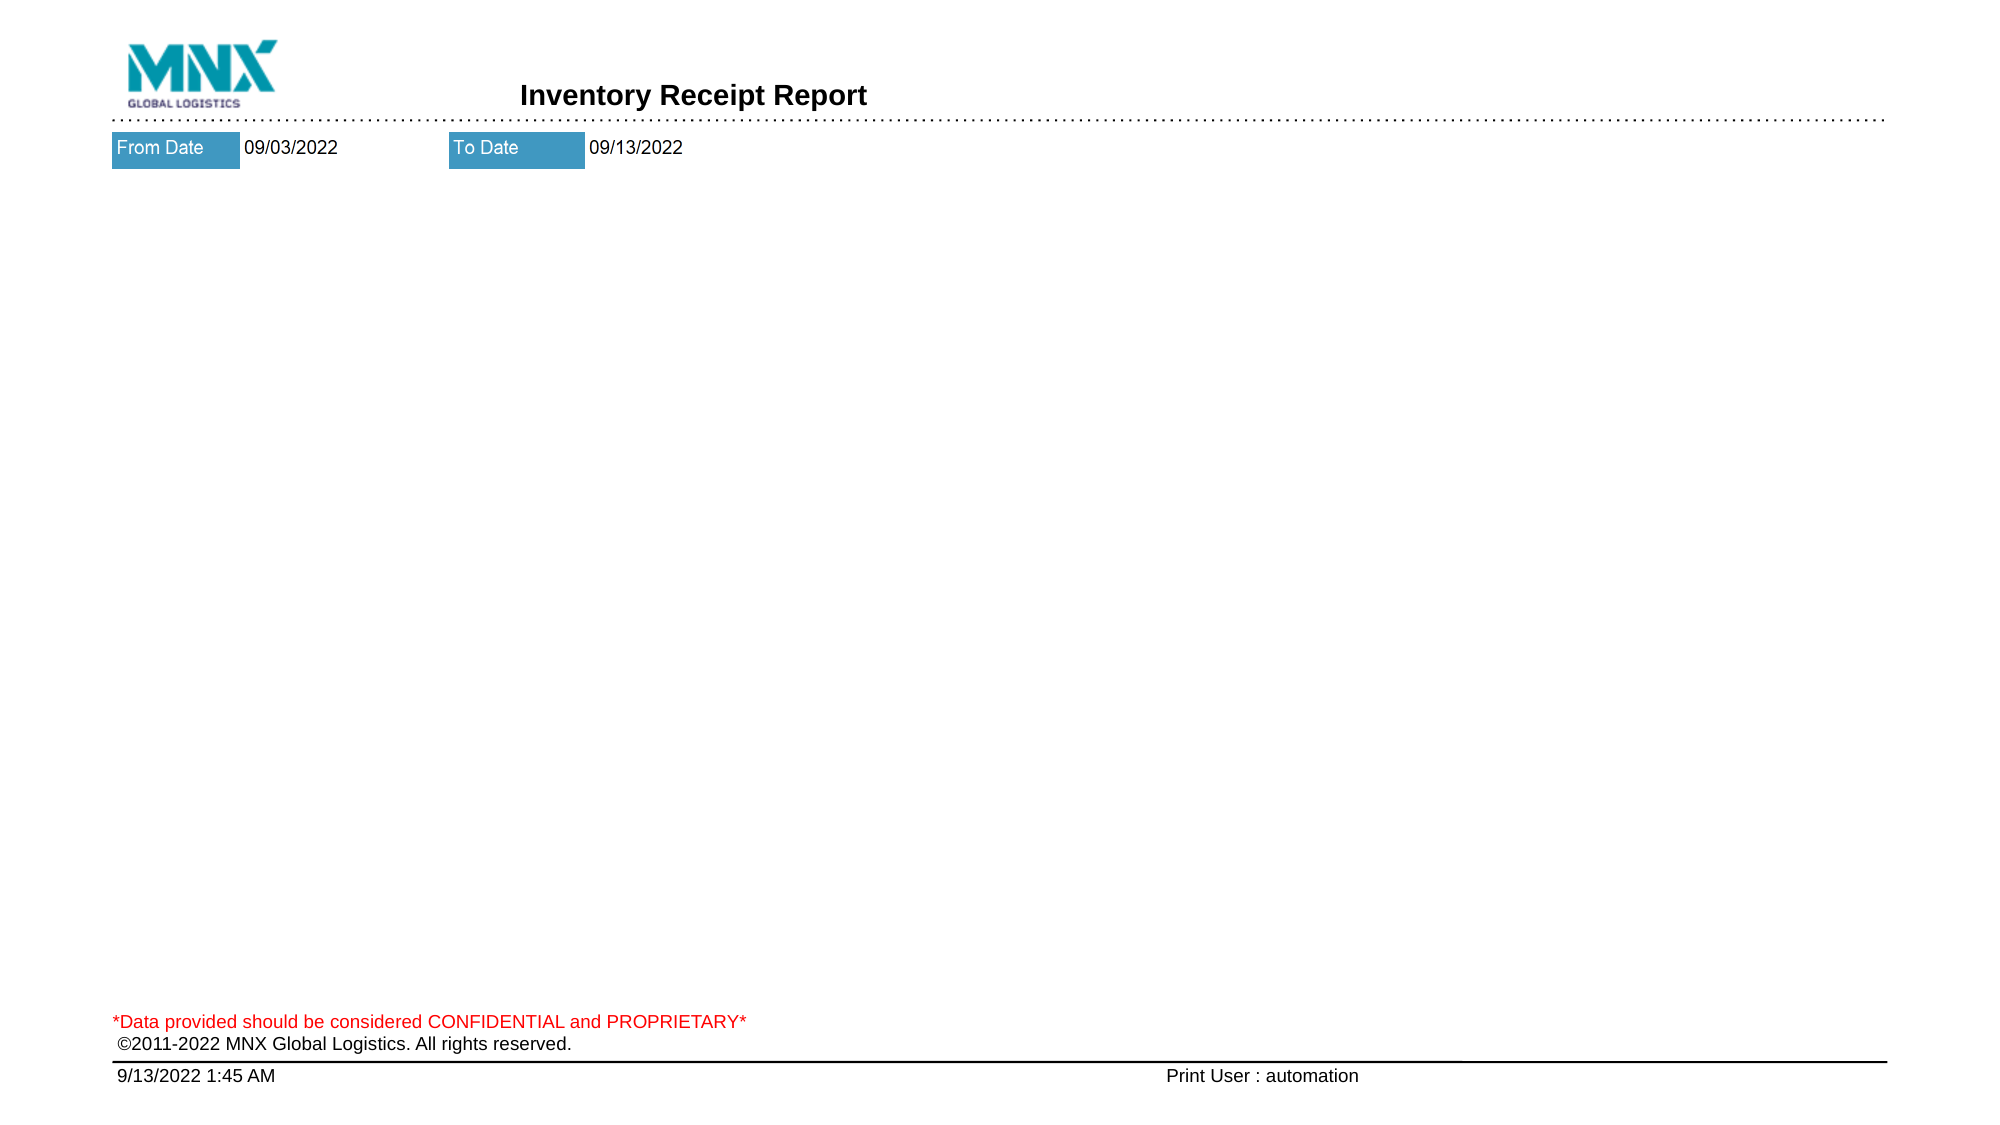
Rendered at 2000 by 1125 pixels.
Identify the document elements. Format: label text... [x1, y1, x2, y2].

picture [112, 132, 754, 169]
text_box Print User : automation [1087, 1063, 1438, 1088]
picture [114, 37, 325, 110]
text_box *Data provided should be considered CONFIDENTIAL and PROPRIETARY* [112, 1010, 1325, 1031]
text_box 9/13/2022 1:45 AM [117, 1063, 371, 1088]
text_box Inventory Receipt Report [349, 72, 1039, 114]
text_box ©2011-2022 MNX Global Logistics. All rights reserved. [112, 1031, 1325, 1053]
